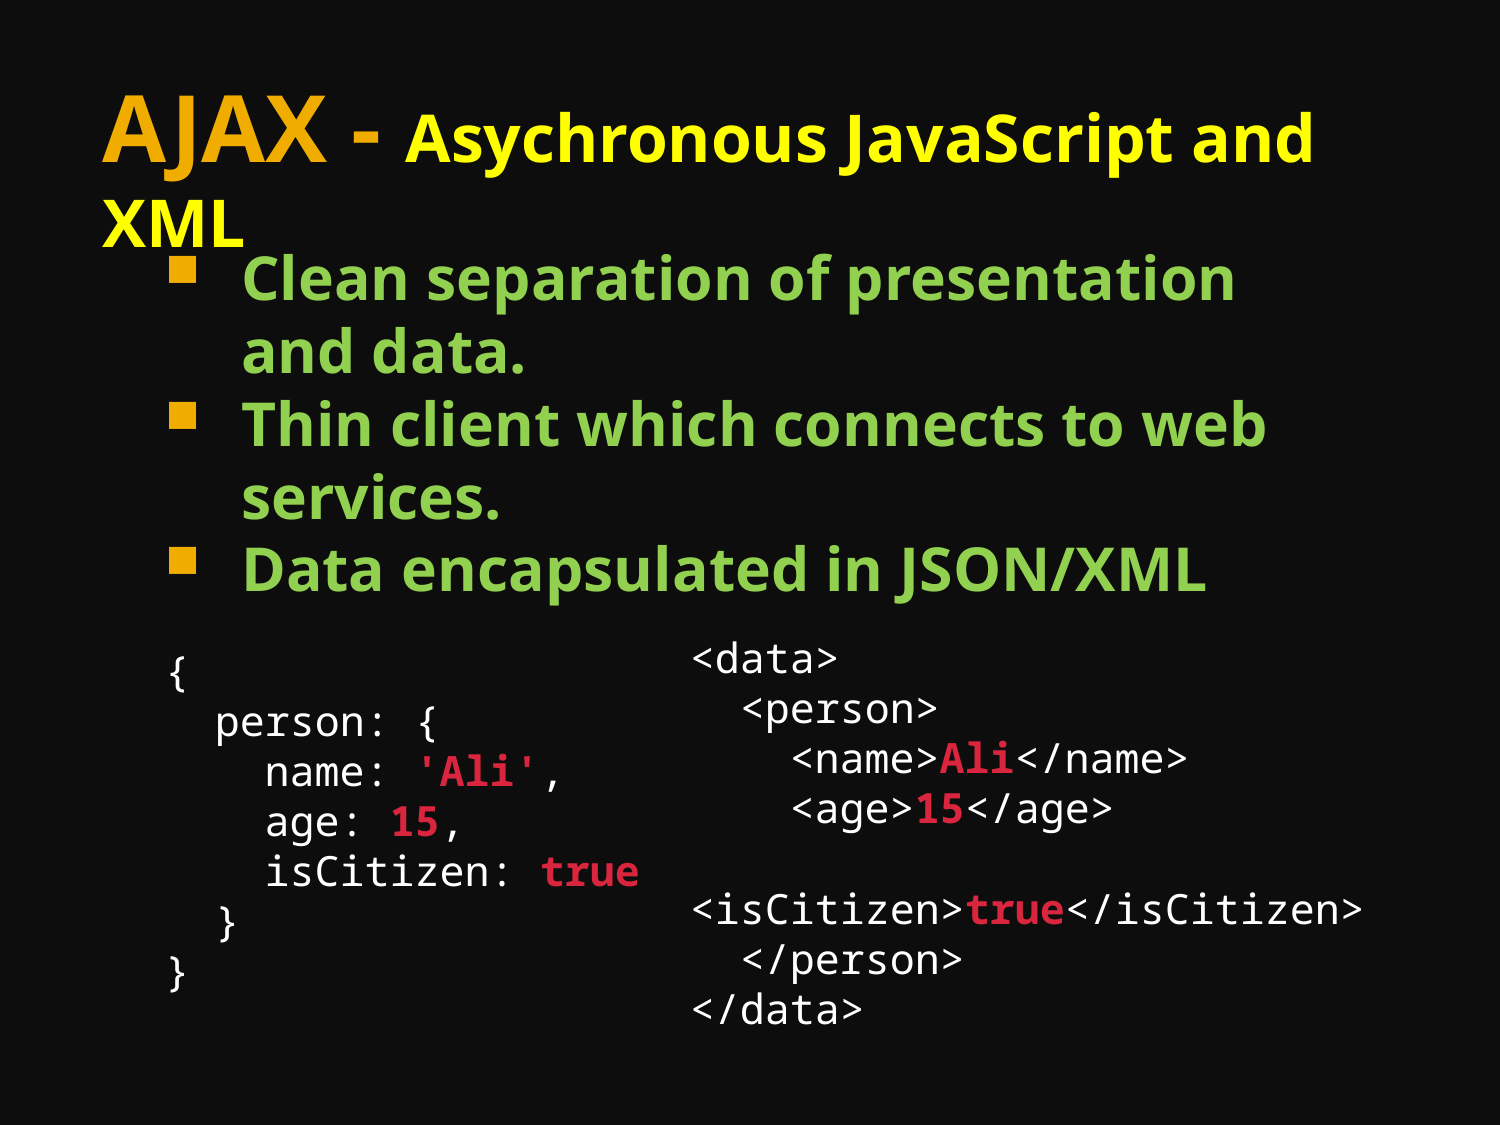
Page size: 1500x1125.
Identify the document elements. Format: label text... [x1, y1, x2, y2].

text_box { person: { name: 'Ali', age: 15, isCitizen: true } } [149, 637, 674, 1003]
list Clean separation of presentation and data. Thin client which connects to web services. Data encapsulated in JSON/XML [137, 224, 1338, 613]
text_box <data> <person> <name>Ali</name> <age>15</age> <isCitizen>true</isCitizen> </person> </data> [674, 624, 1438, 1040]
title AJAX - Asychronous JavaScript and XML [87, 62, 1438, 268]
